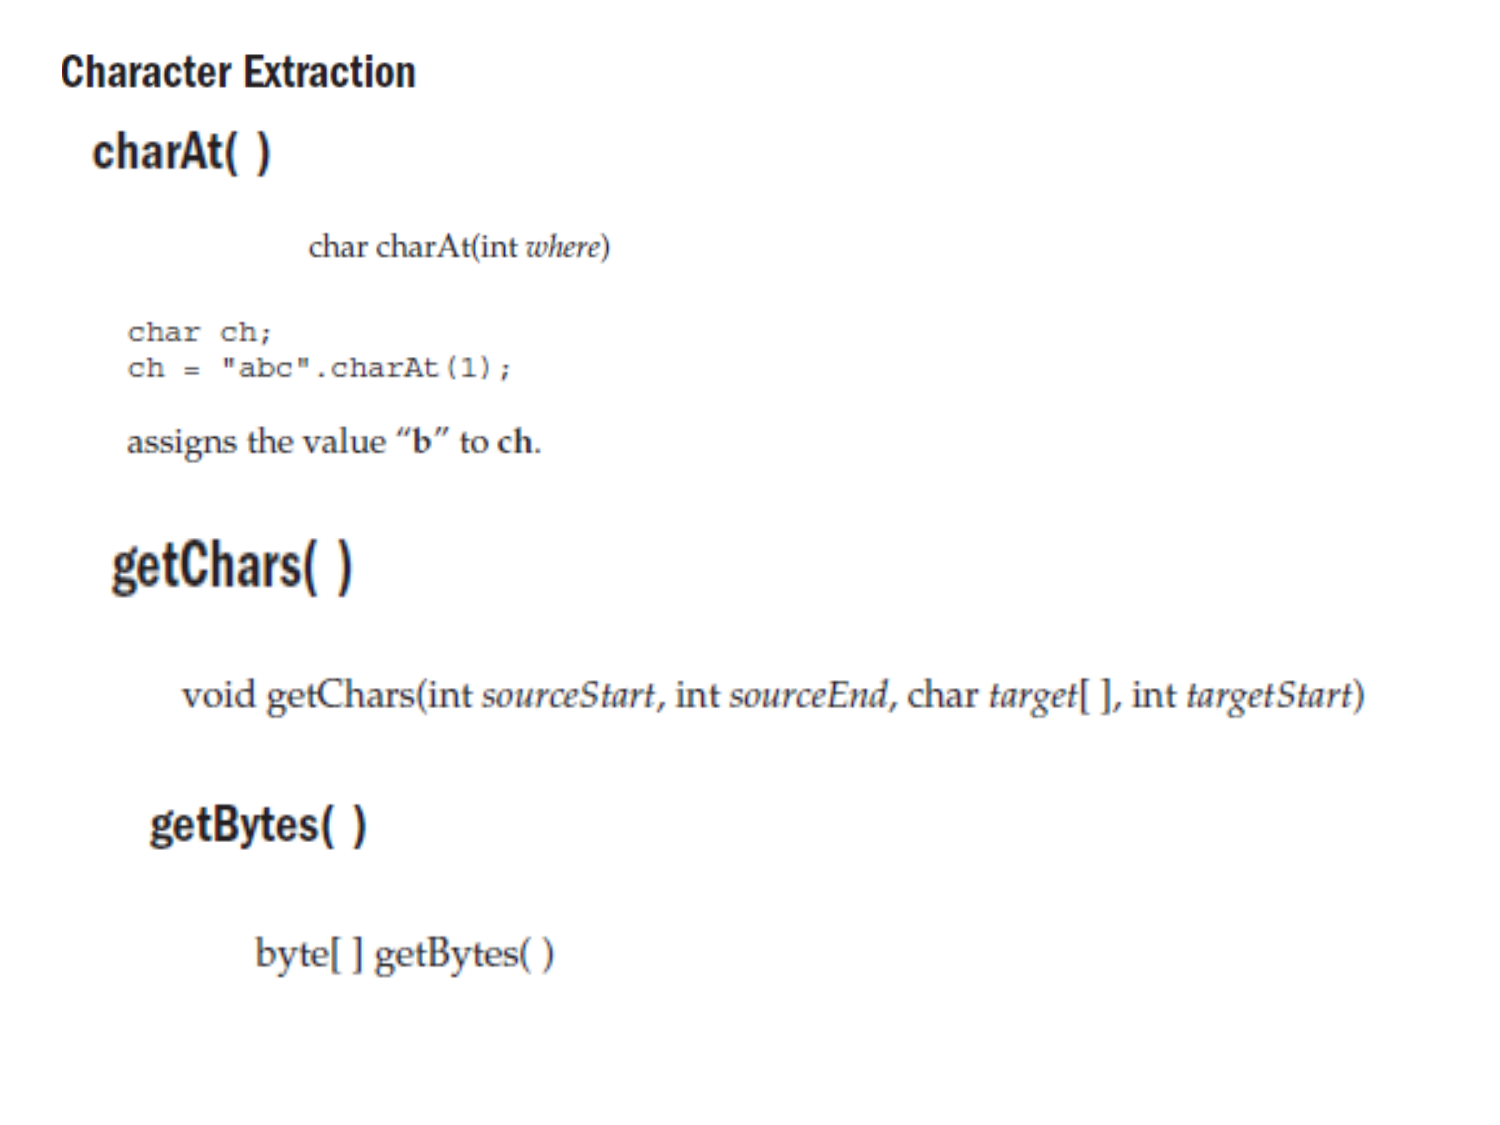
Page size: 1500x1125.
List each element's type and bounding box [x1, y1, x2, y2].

picture [112, 787, 400, 863]
picture [99, 537, 438, 626]
picture [237, 924, 609, 1013]
picture [62, 124, 313, 188]
picture [62, 49, 438, 104]
picture [112, 299, 598, 476]
picture [299, 212, 651, 288]
picture [174, 674, 1438, 751]
